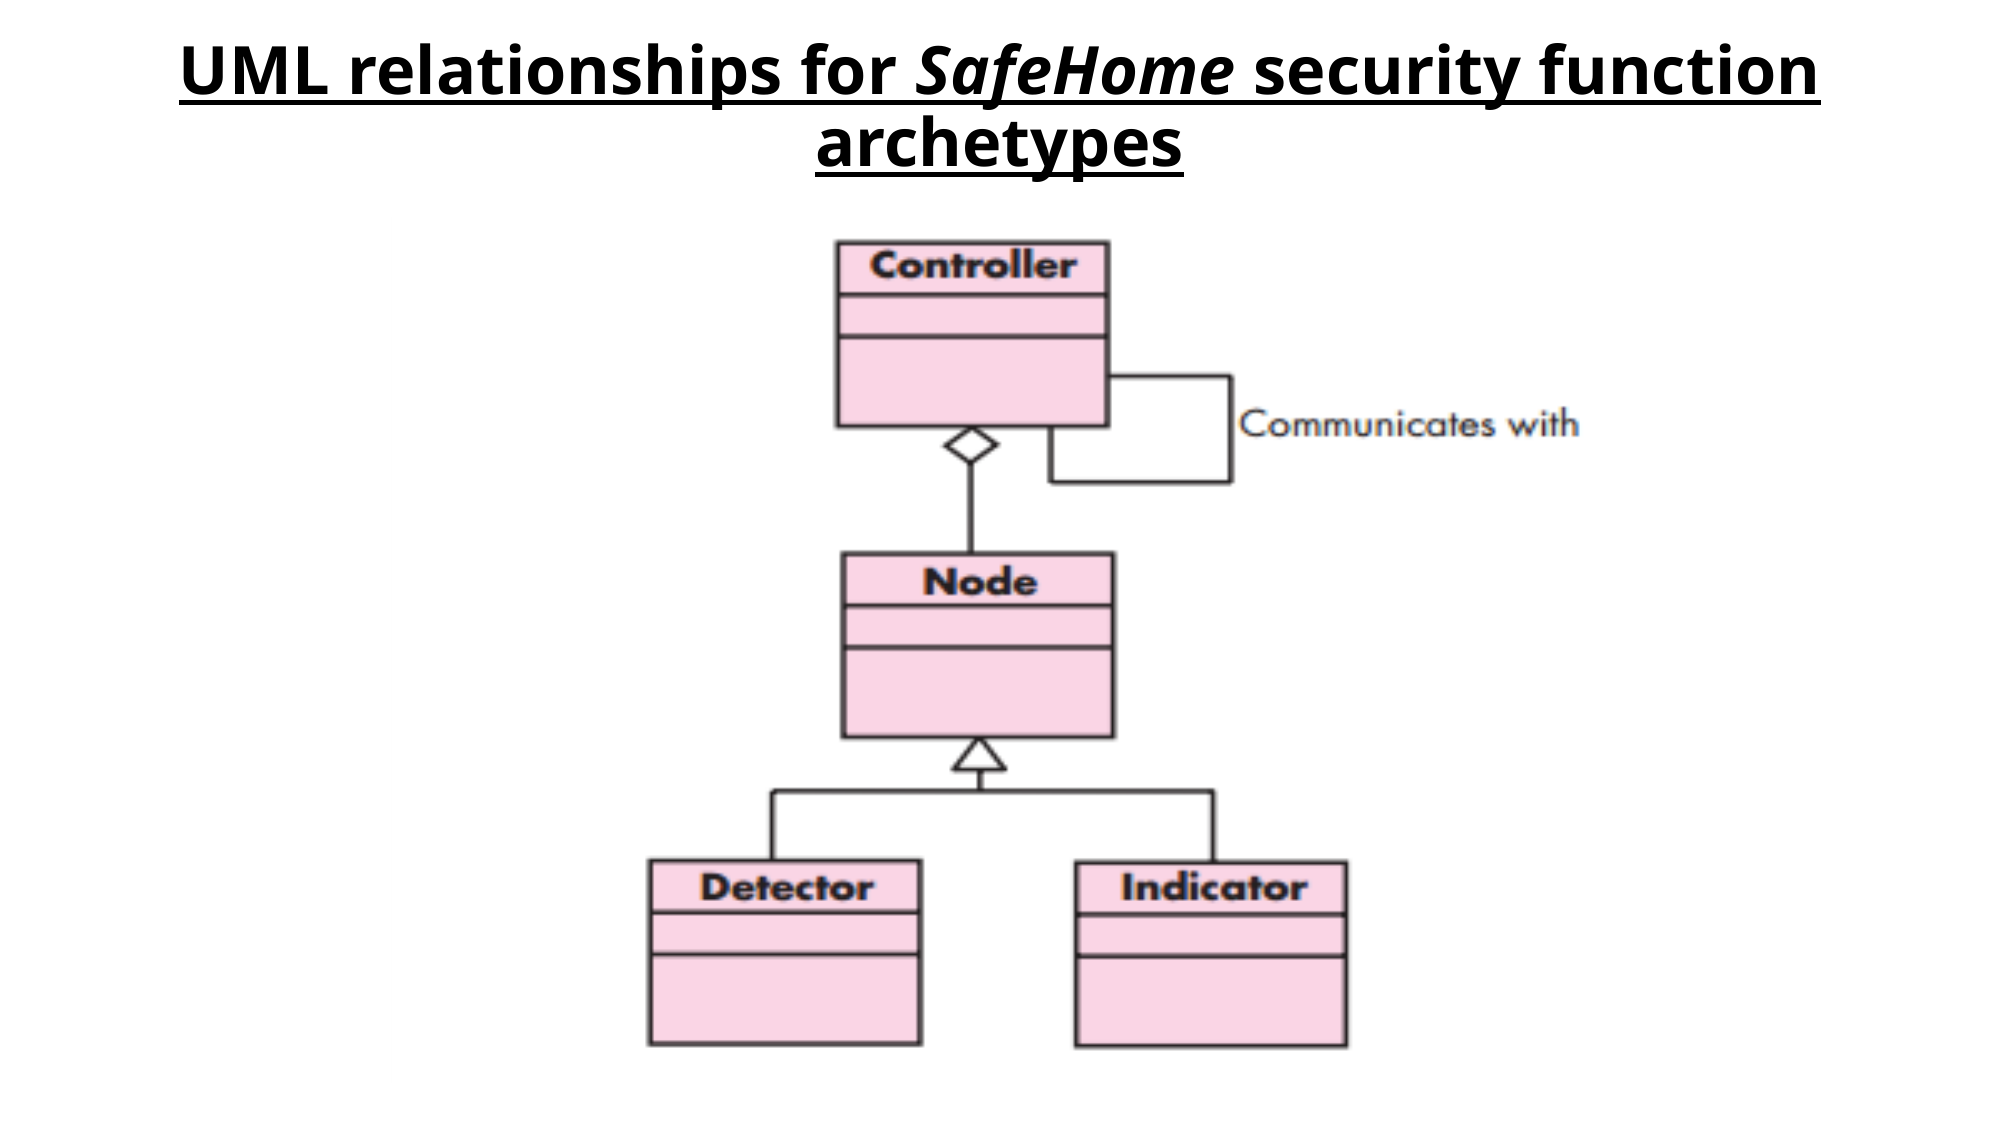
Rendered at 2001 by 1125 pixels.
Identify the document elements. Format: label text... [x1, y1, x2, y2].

picture [390, 217, 1610, 1083]
text_box UML relationships for SafeHome security function archetypes [137, 59, 1863, 159]
